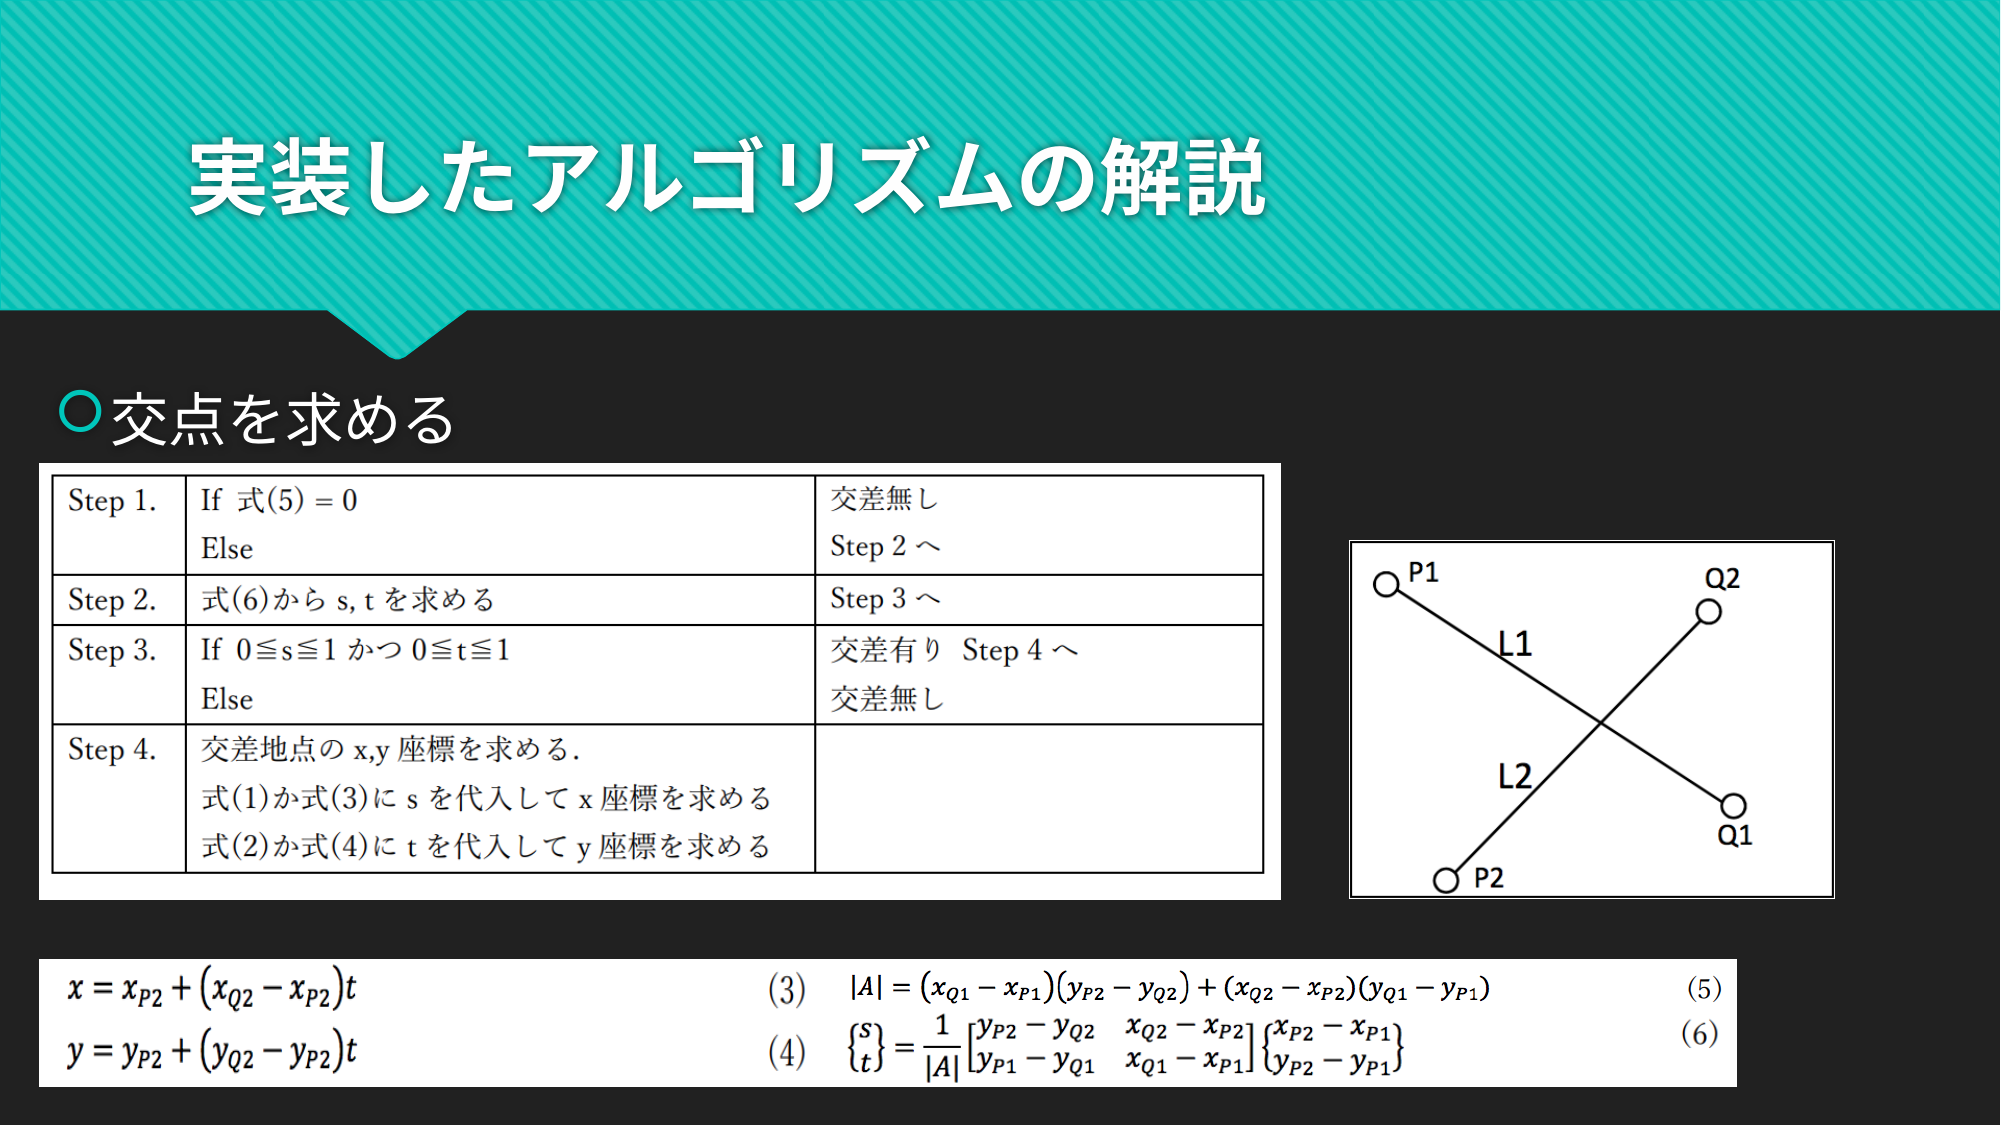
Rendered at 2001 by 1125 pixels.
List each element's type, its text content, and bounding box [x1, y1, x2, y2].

picture [39, 958, 1738, 1087]
list 交点を求める Step1 If 式(5) = 0 Else Step2Step3 交差有り Step 4 へ 交差無し Step4交差地点の x,y 座標を求める. [39, 238, 1835, 988]
title 実装したアルゴリズムの解説 [132, 73, 1868, 233]
picture [39, 463, 1282, 900]
picture [1348, 539, 1835, 899]
